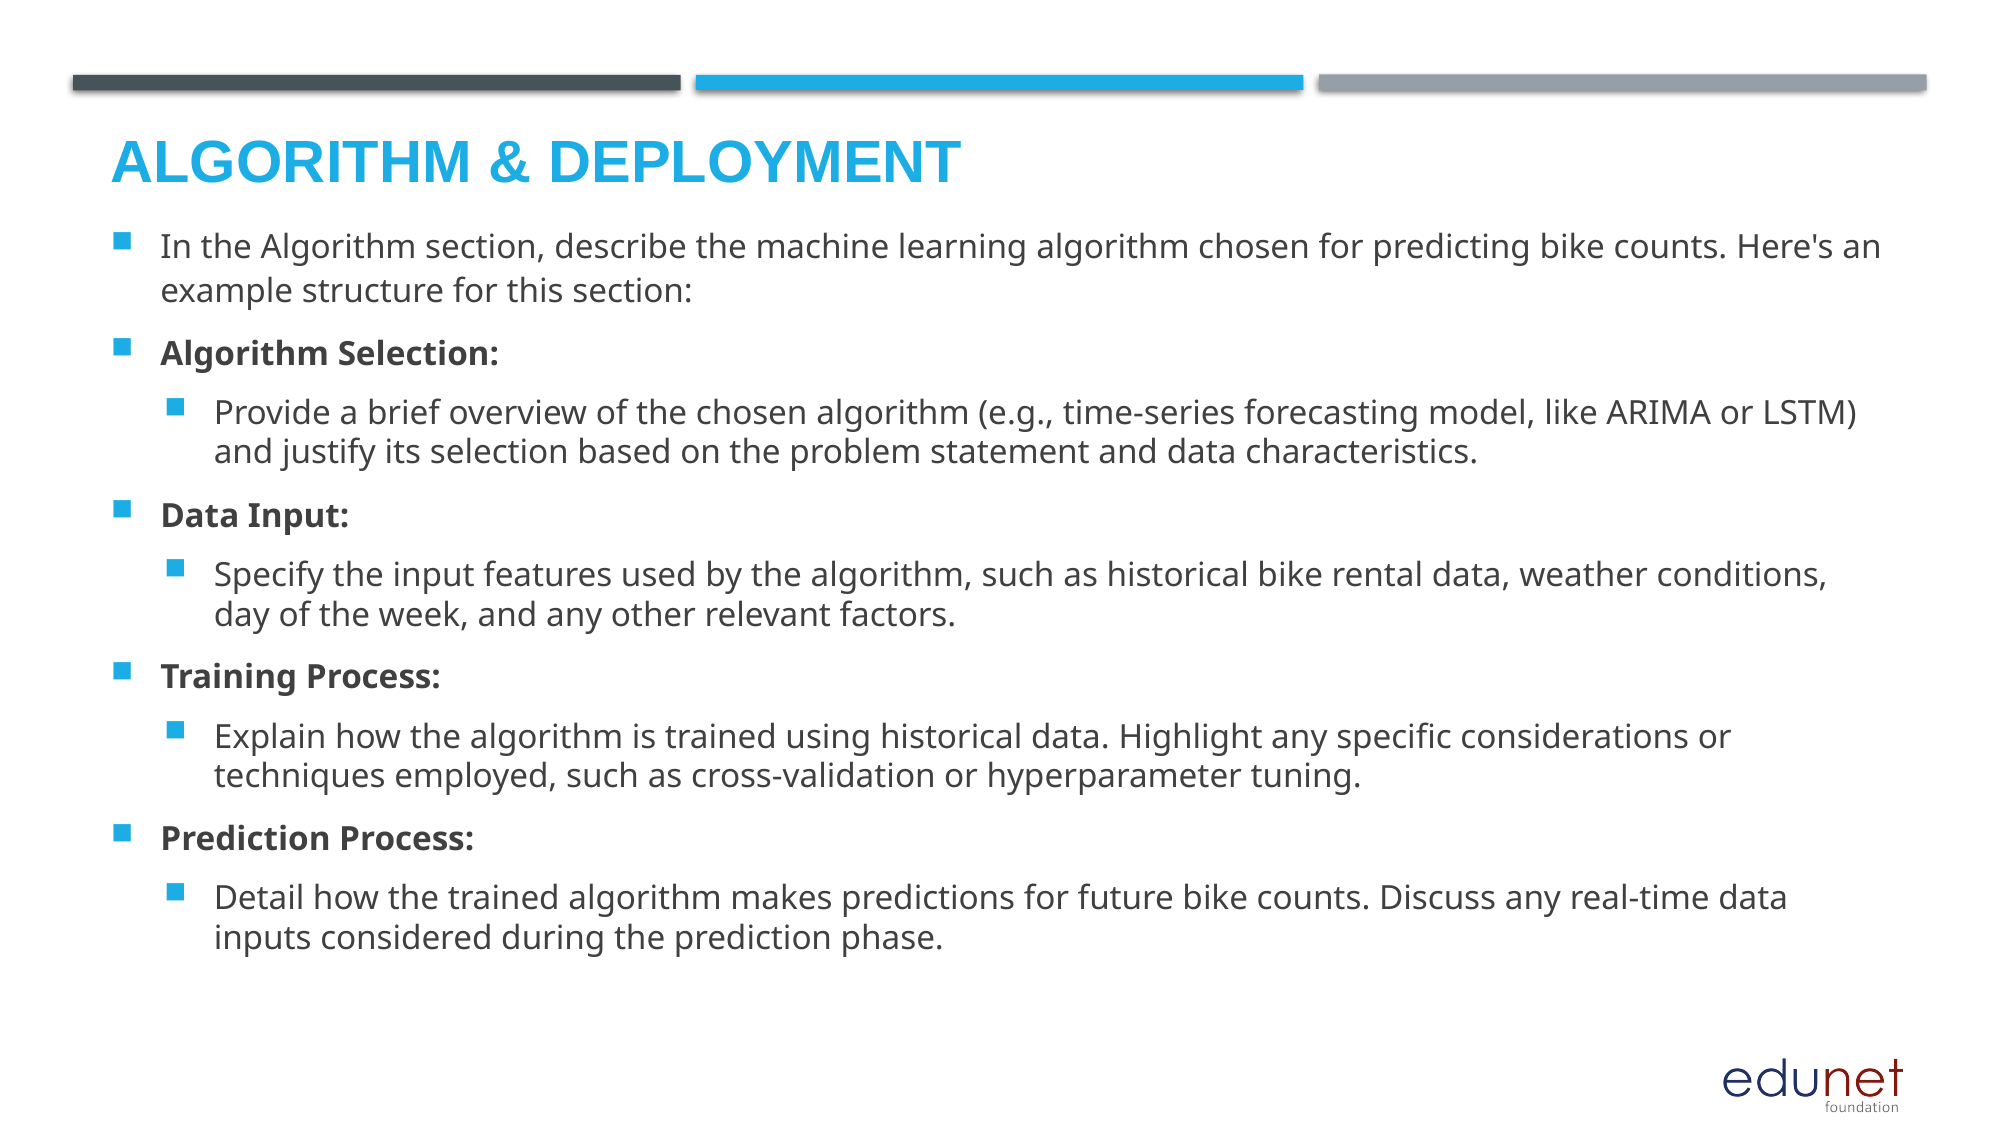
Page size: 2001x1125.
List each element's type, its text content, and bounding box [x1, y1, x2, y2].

title Algorithm & Deployment [95, 115, 1905, 203]
picture [1719, 1056, 1905, 1116]
list In the Algorithm section, describe the machine learning algorithm chosen for predicting bike counts. Here's an example structure for this section: Algorithm Selection: Provide a brief overview of the chosen algorithm (e.g., time-series forecasting model, like ARIMA or LSTM) and justify its selection based on the problem statement and data characteristics. Data Input: Specify the input features used by the algorithm, such as historical bike rental data, weather conditions, day of the week, and any other relevant factors. Training Process: Explain how the algorithm is trained using historical data. Highlight any specific considerations or techniques employed, such as cross-validation or hyperparameter tuning. Prediction Process: Detail how the trained algorithm makes predictions for future bike counts. Discuss any real-time data inputs considered during the prediction phase. [95, 213, 1905, 981]
